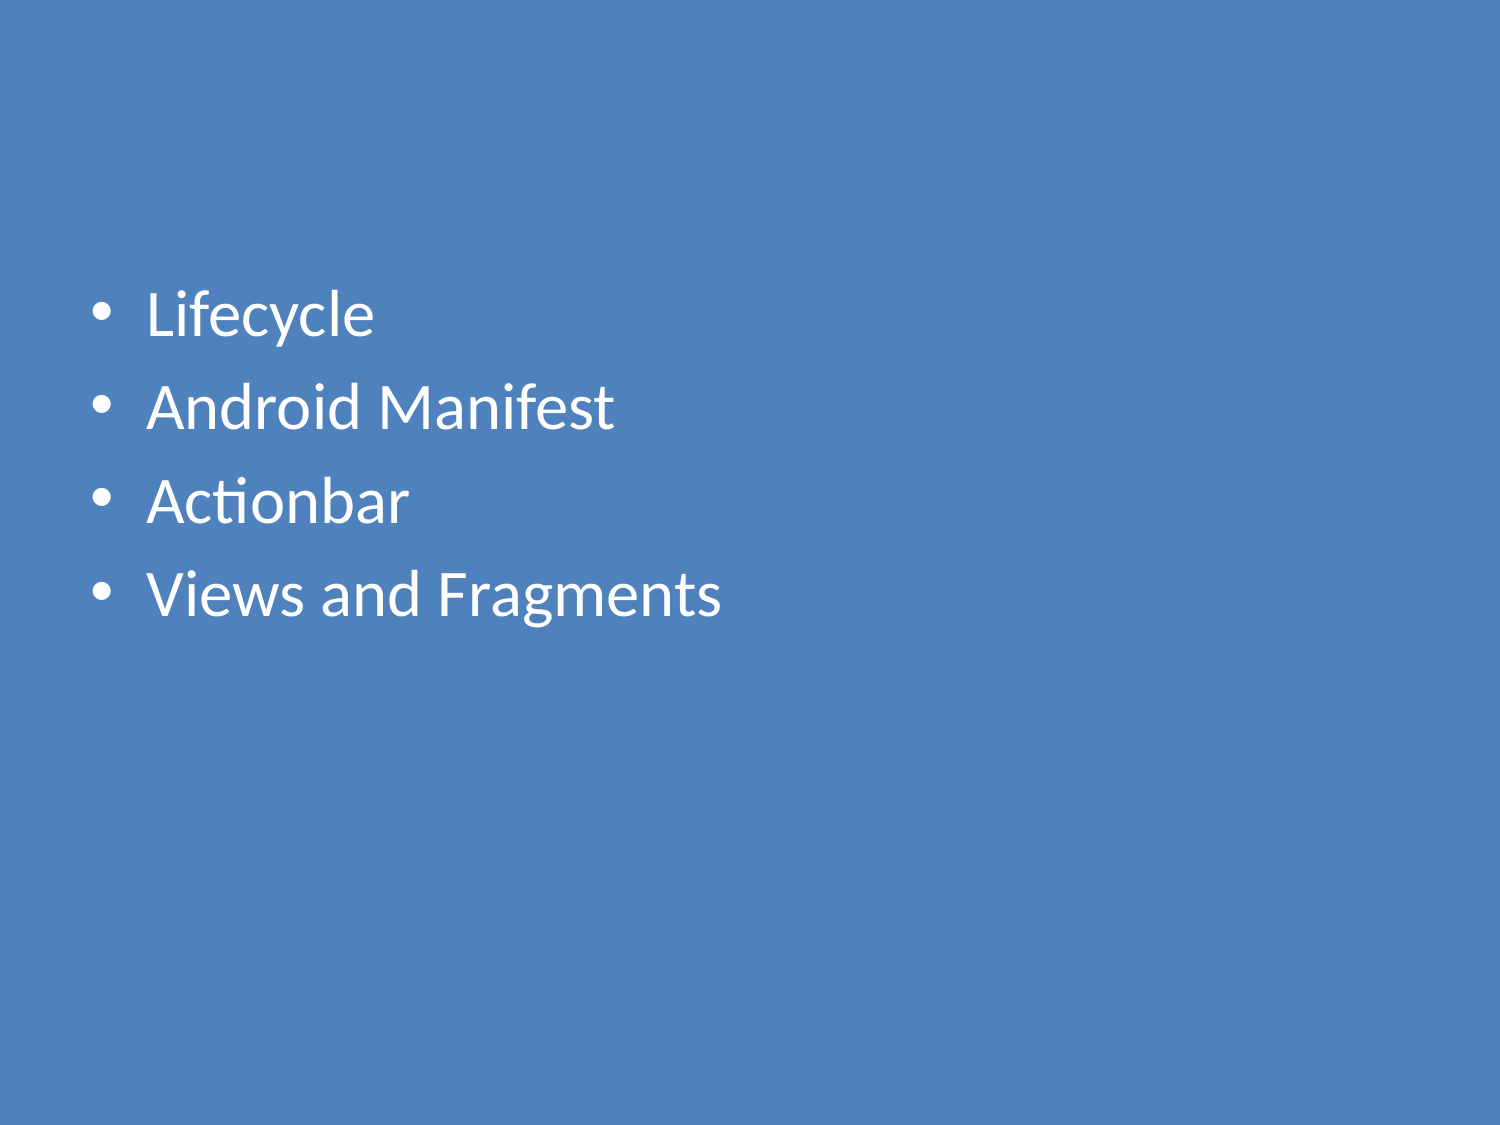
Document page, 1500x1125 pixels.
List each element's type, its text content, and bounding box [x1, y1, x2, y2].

list Lifecycle Android Manifest Actionbar Views and Fragments [75, 262, 1425, 1005]
